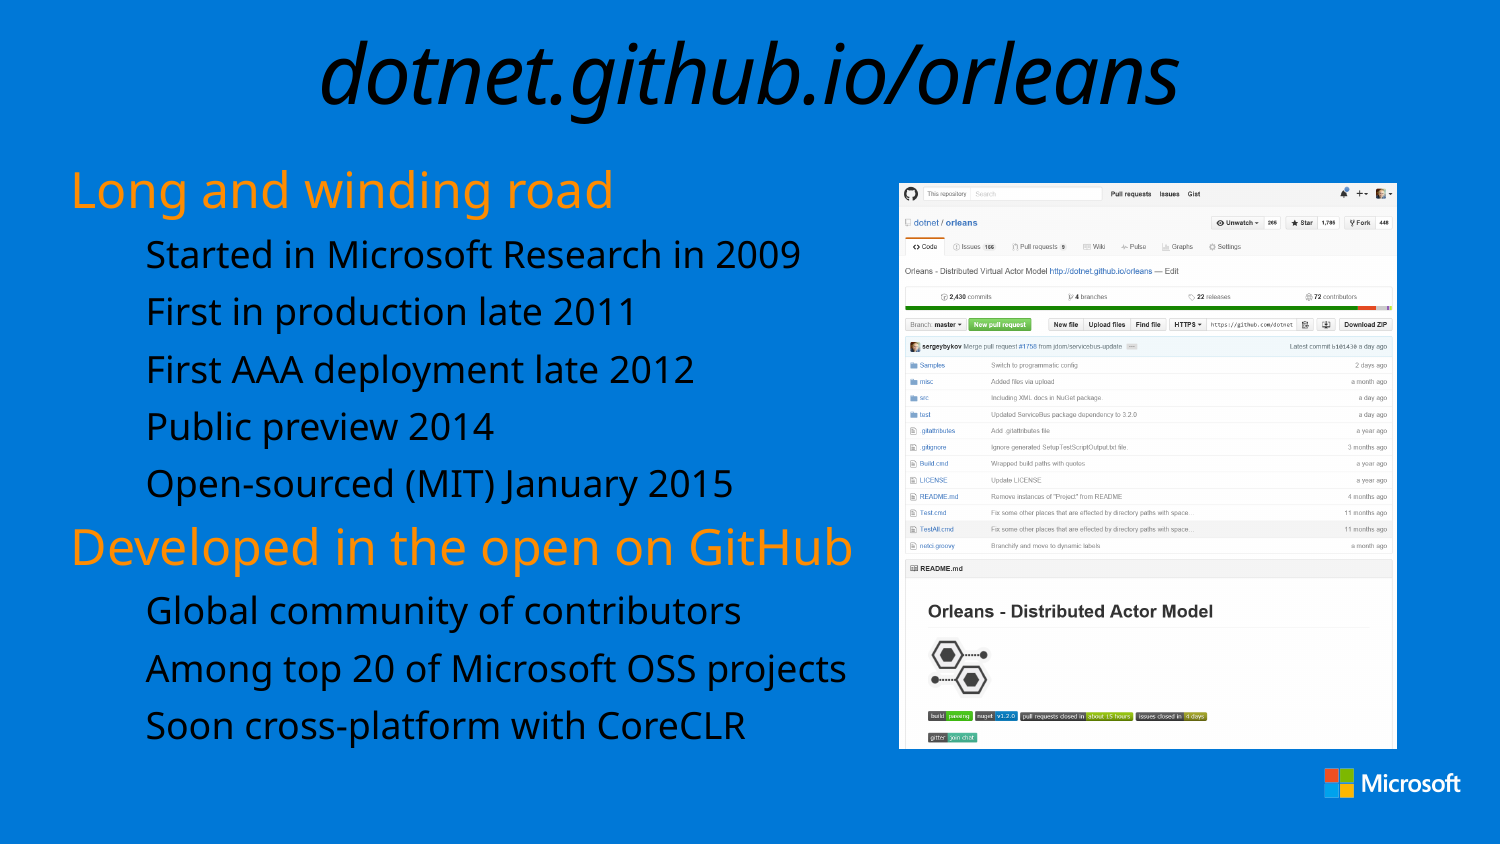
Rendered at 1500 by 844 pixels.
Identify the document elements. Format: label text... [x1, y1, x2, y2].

picture [899, 182, 1397, 749]
title dotnet.github.io/orleans [75, 8, 1425, 134]
list Long and winding road Started in Microsoft Research in 2009 First in production late 2011 First AAA deployment late 2012 Public preview 2014 Open-sourced (MIT) January 2015 Developed in the open on GitHub Global community of contributors Among top 20 of Microsoft OSS projects Soon cross-platform with CoreCLR [55, 158, 871, 774]
picture [1306, 751, 1479, 815]
